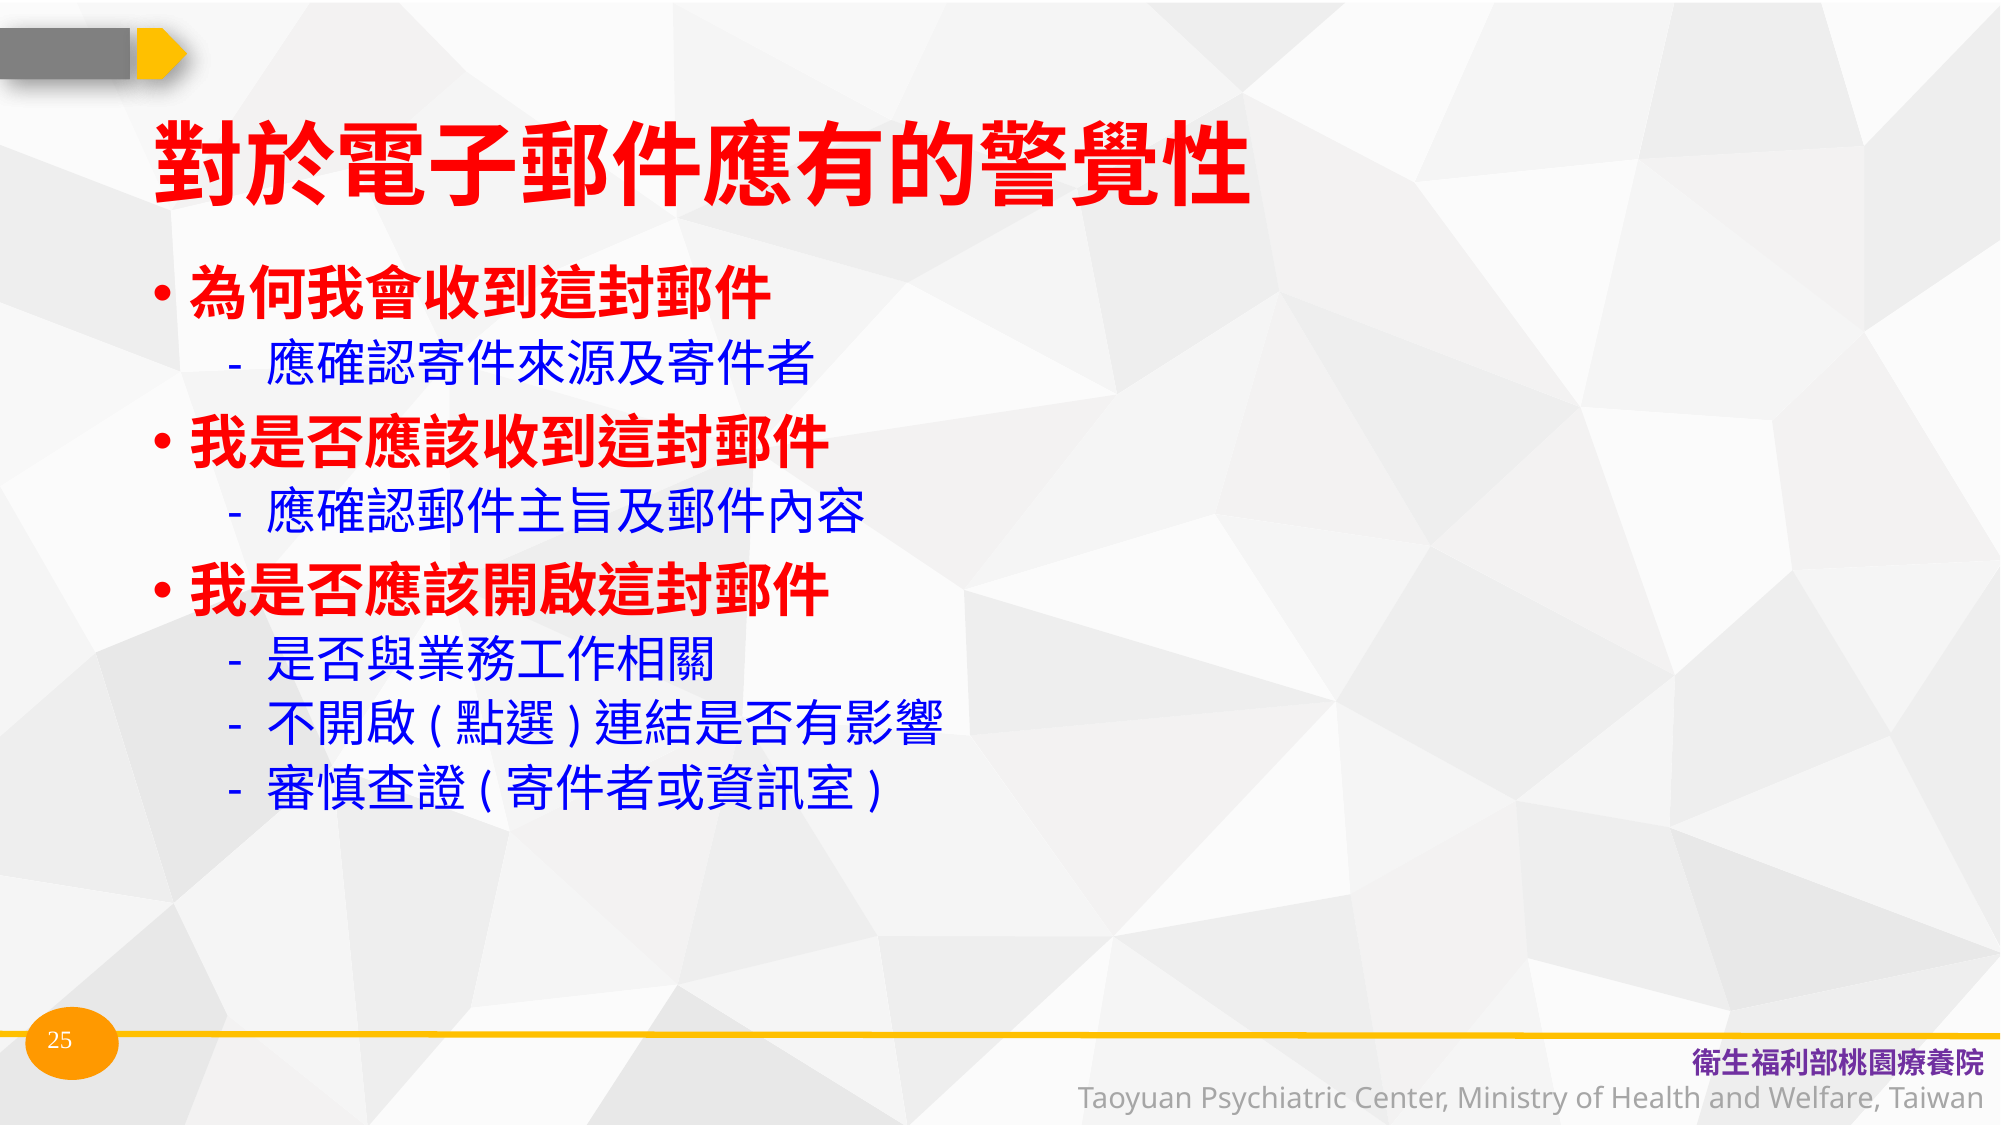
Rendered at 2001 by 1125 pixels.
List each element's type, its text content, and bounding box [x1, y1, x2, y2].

title 對於電子郵件應有的警覺性 [137, 59, 1863, 257]
list 為何我會收到這封郵件 - 應確認寄件來源及寄件者 我是否應該收到這封郵件 - 應確認郵件主旨及郵件內容 我是否應該開啟這封郵件 - 是否與業務工作相關 - 不開啟(點選)連結是否有影響 - 審慎查證(寄件者或資訊室) [137, 257, 1863, 971]
